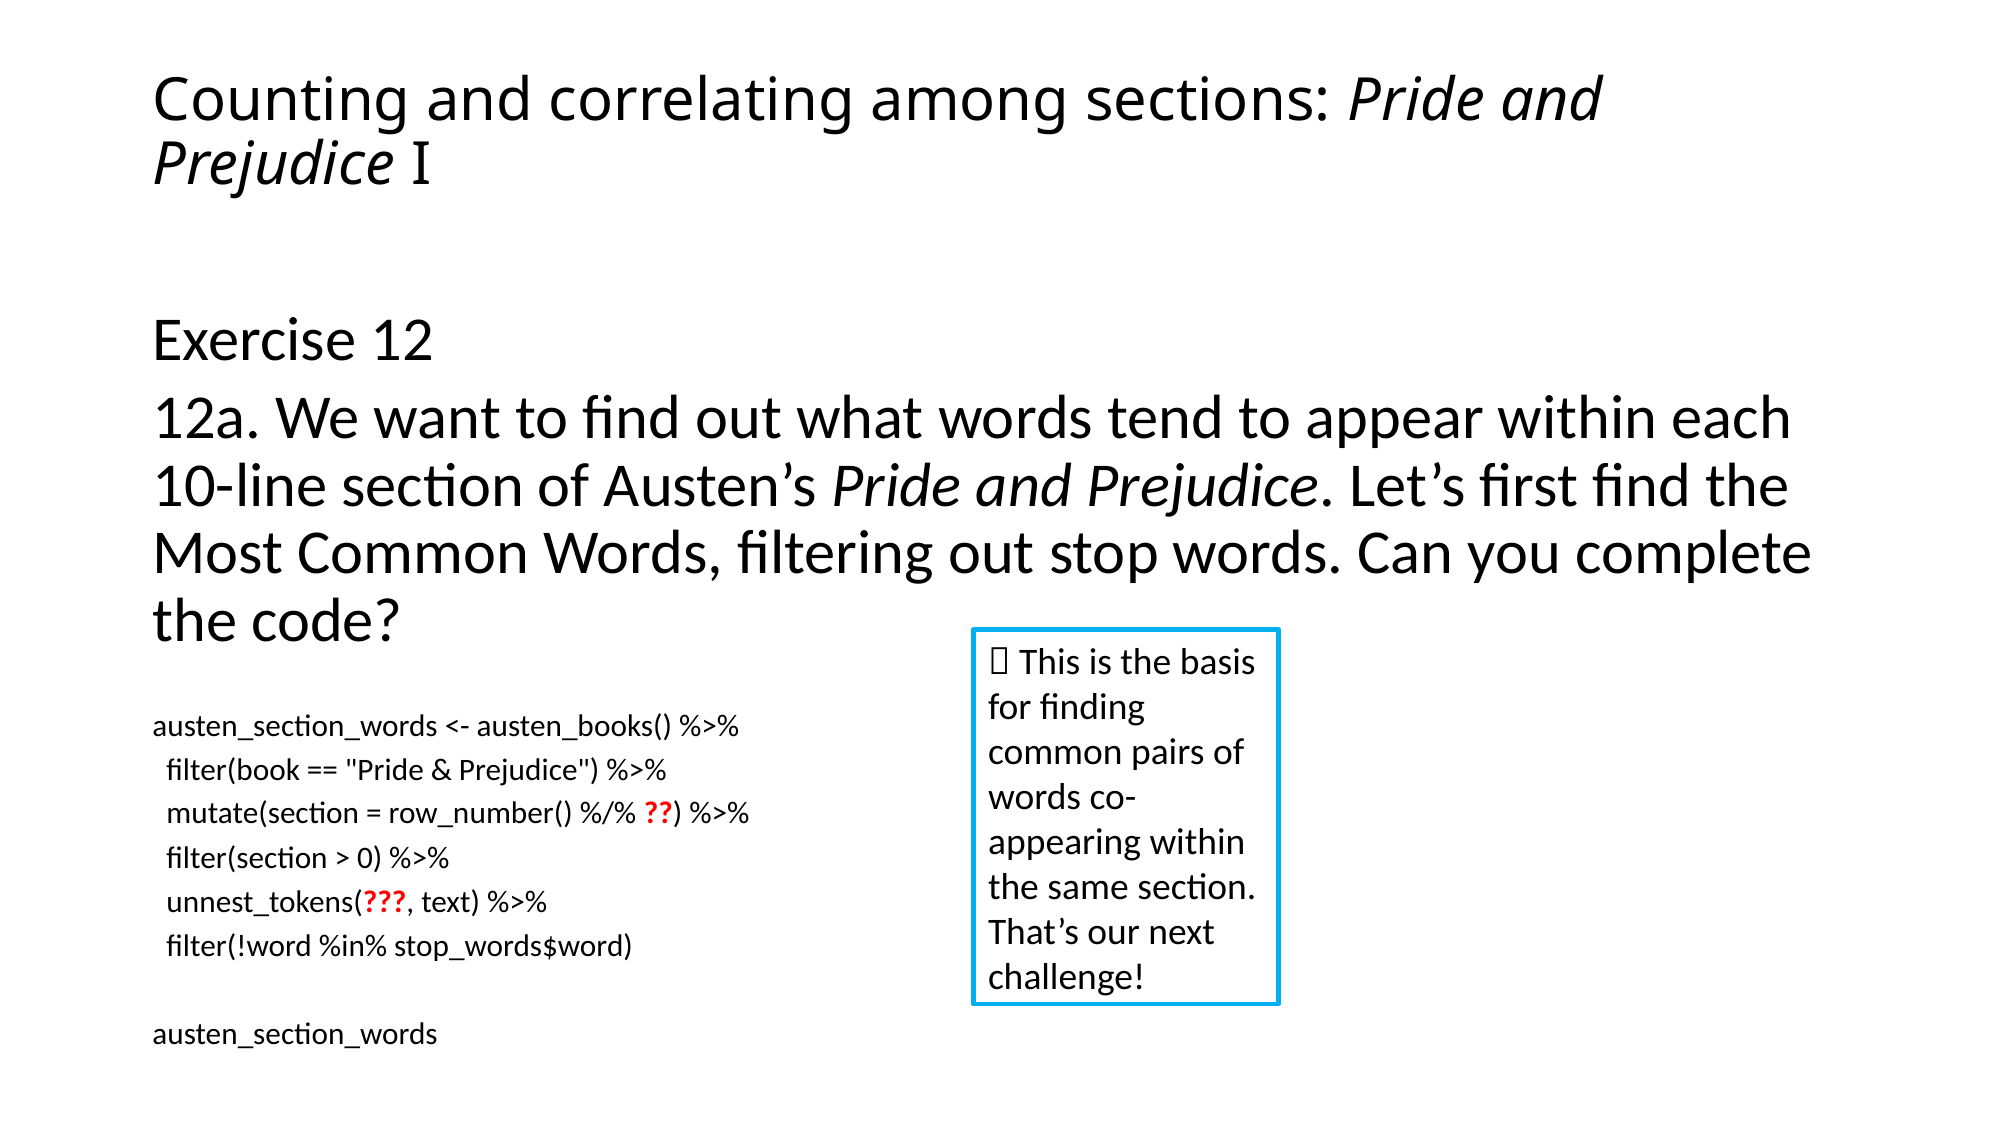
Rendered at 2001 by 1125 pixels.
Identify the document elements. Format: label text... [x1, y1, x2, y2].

text_box  This is the basis for finding common pairs of words co-appearing within the same section. That’s our next challenge! [973, 629, 1279, 1005]
list Exercise 12 12a. We want to find out what words tend to appear within each 10-line section of Austen’s Pride and Prejudice. Let’s first find the Most Common Words, filtering out stop words. Can you complete the code? austen_section_words <- austen_books() %>% filter(book == "Pride & Prejudice") %>% mutate(section = row_number() %/% ??) %>% filter(section > 0) %>% unnest_tokens(???, text) %>% filter(!word %in% stop_words$word) austen_section_words [137, 299, 1863, 1066]
title Counting and correlating among sections: Pride and Prejudice I [137, 59, 1863, 278]
